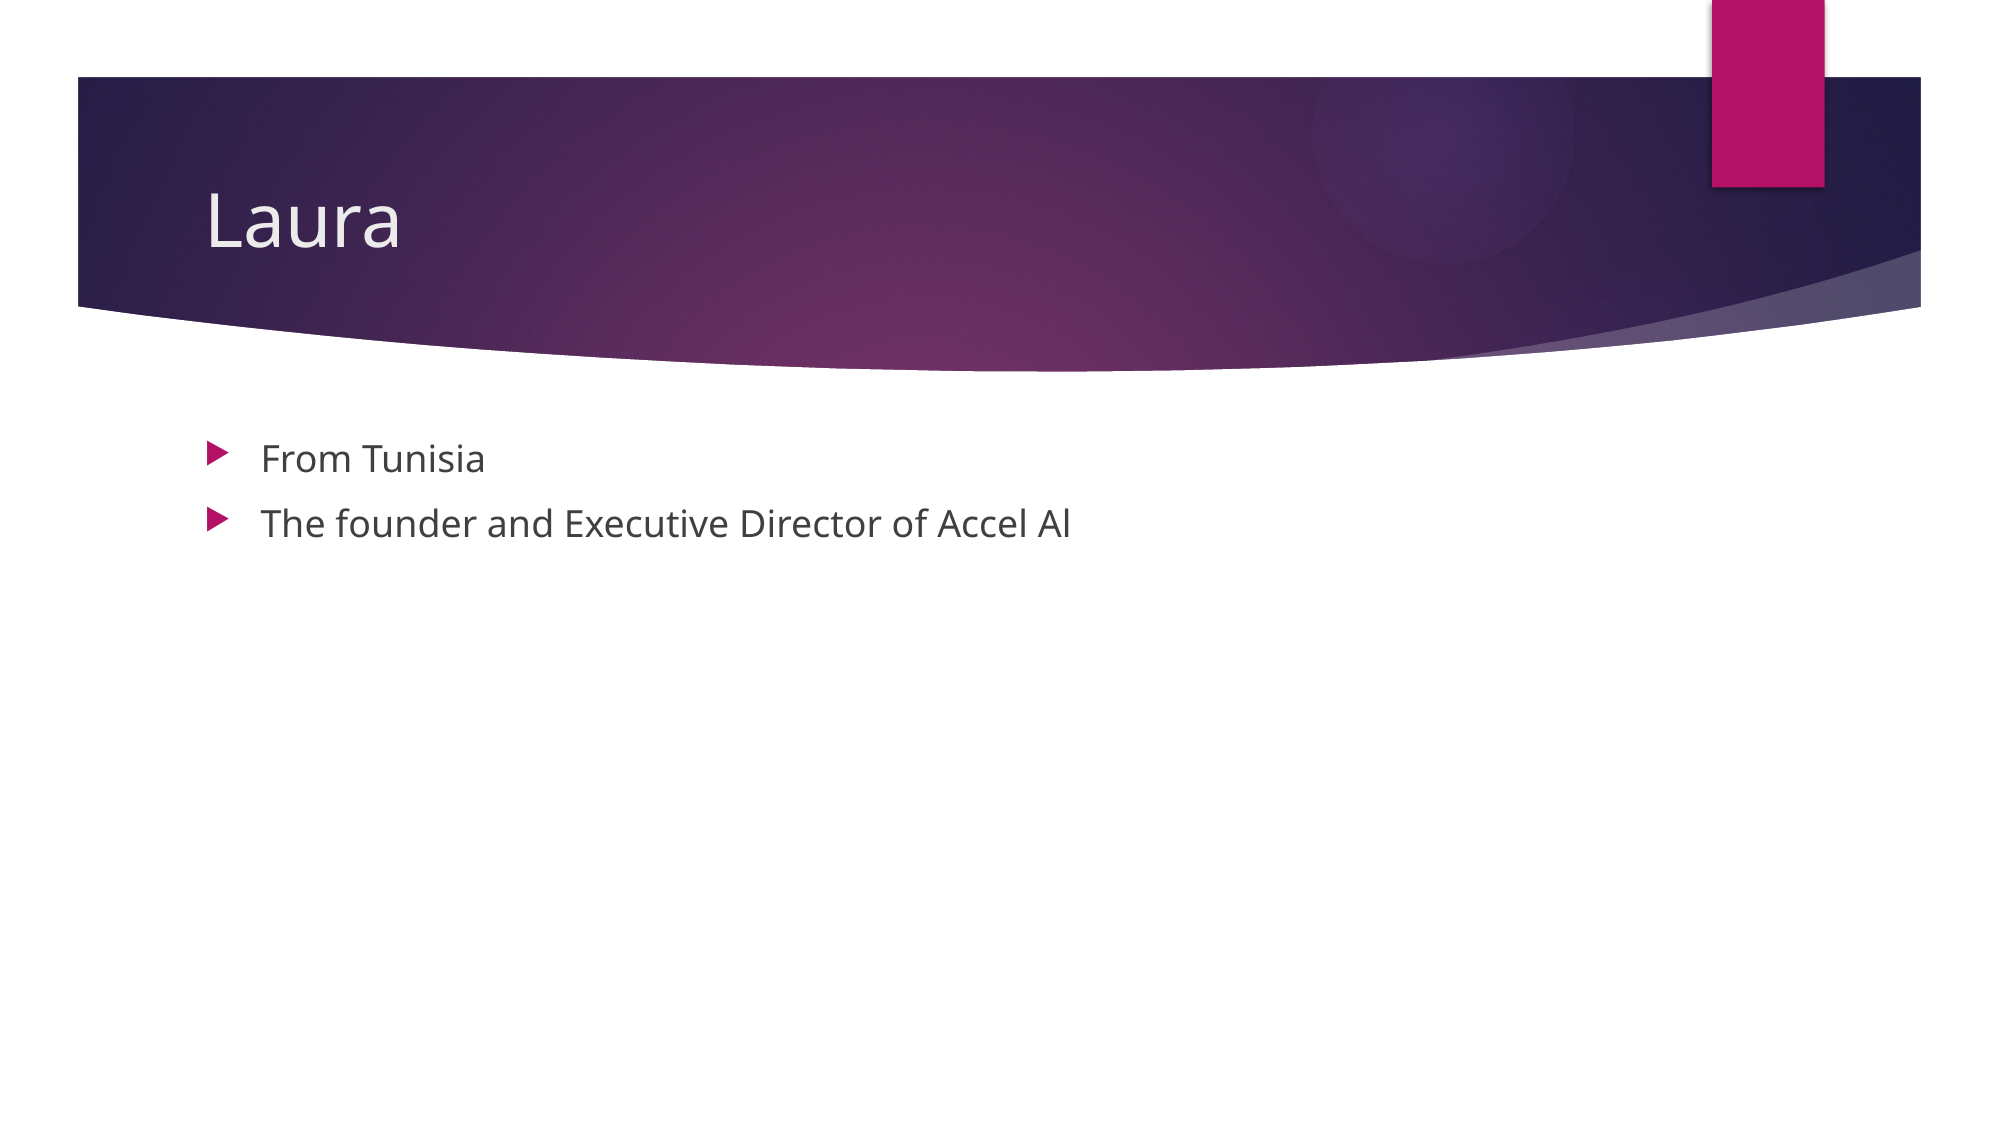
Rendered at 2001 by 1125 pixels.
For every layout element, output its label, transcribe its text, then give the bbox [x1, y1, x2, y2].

title Laura [189, 159, 1627, 276]
list From Tunisia The founder and Executive Director of Accel Al [189, 427, 1638, 988]
